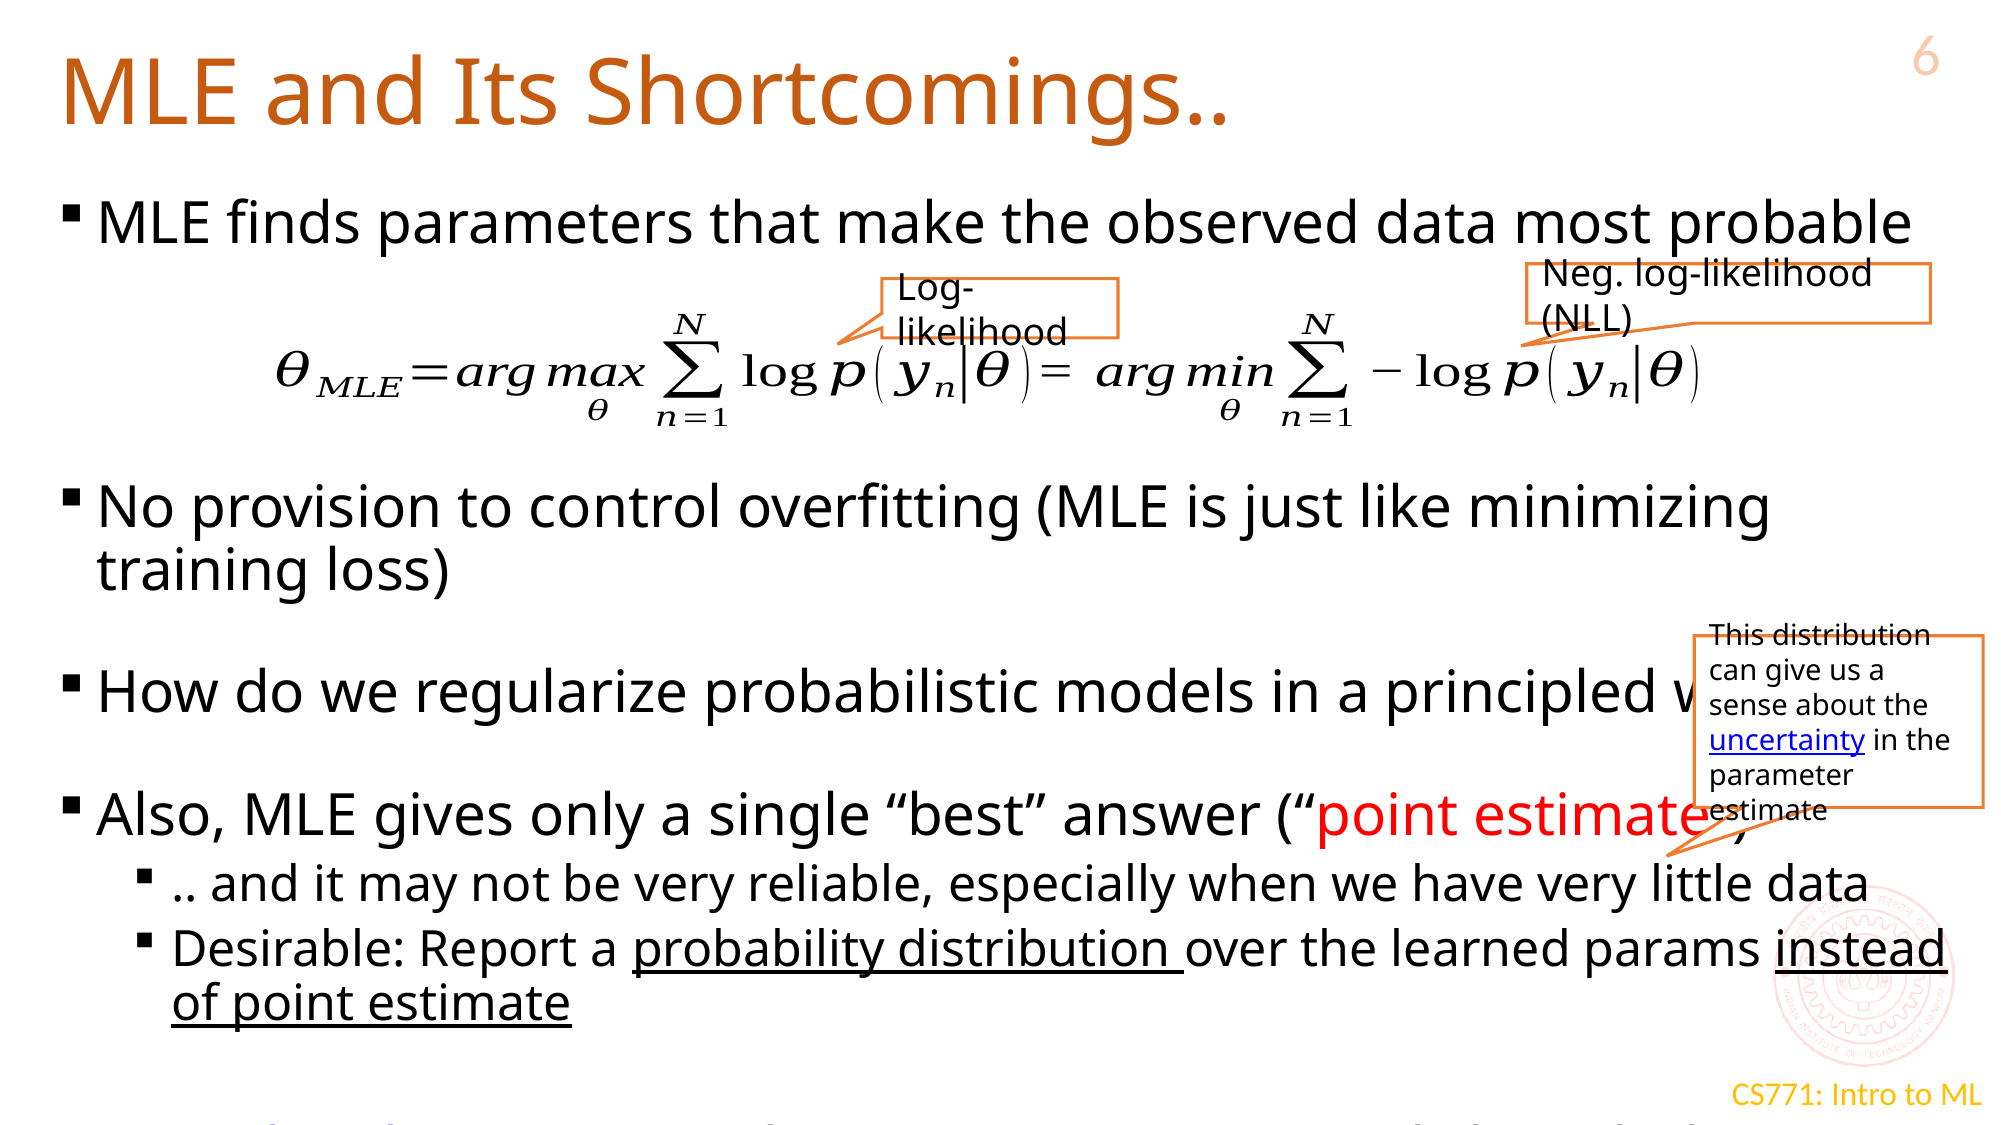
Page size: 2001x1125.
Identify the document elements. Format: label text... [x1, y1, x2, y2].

list MLE finds parameters that make the observed data most probable No provision to control overfitting (MLE is just like minimizing training loss) How do we regularize probabilistic models in a principled way? Also, MLE gives only a single “best” answer (“point estimate”) .. and it may not be very reliable, especially when we have very little data Desirable: Report a probability distribution over the learned params instead of point estimate Prior distributions provide a nice way to accomplish such things [43, 185, 1970, 1098]
text_box Log-likelihood [836, 277, 1120, 346]
text_box Neg. log-likelihood (NLL) [1520, 262, 1932, 347]
text_box This distribution can give us a sense about the uncertainty in the parameter estimate [1666, 634, 1985, 858]
slide_number 6 [1857, 22, 1957, 83]
title MLE and Its Shortcomings.. [43, 27, 1970, 163]
